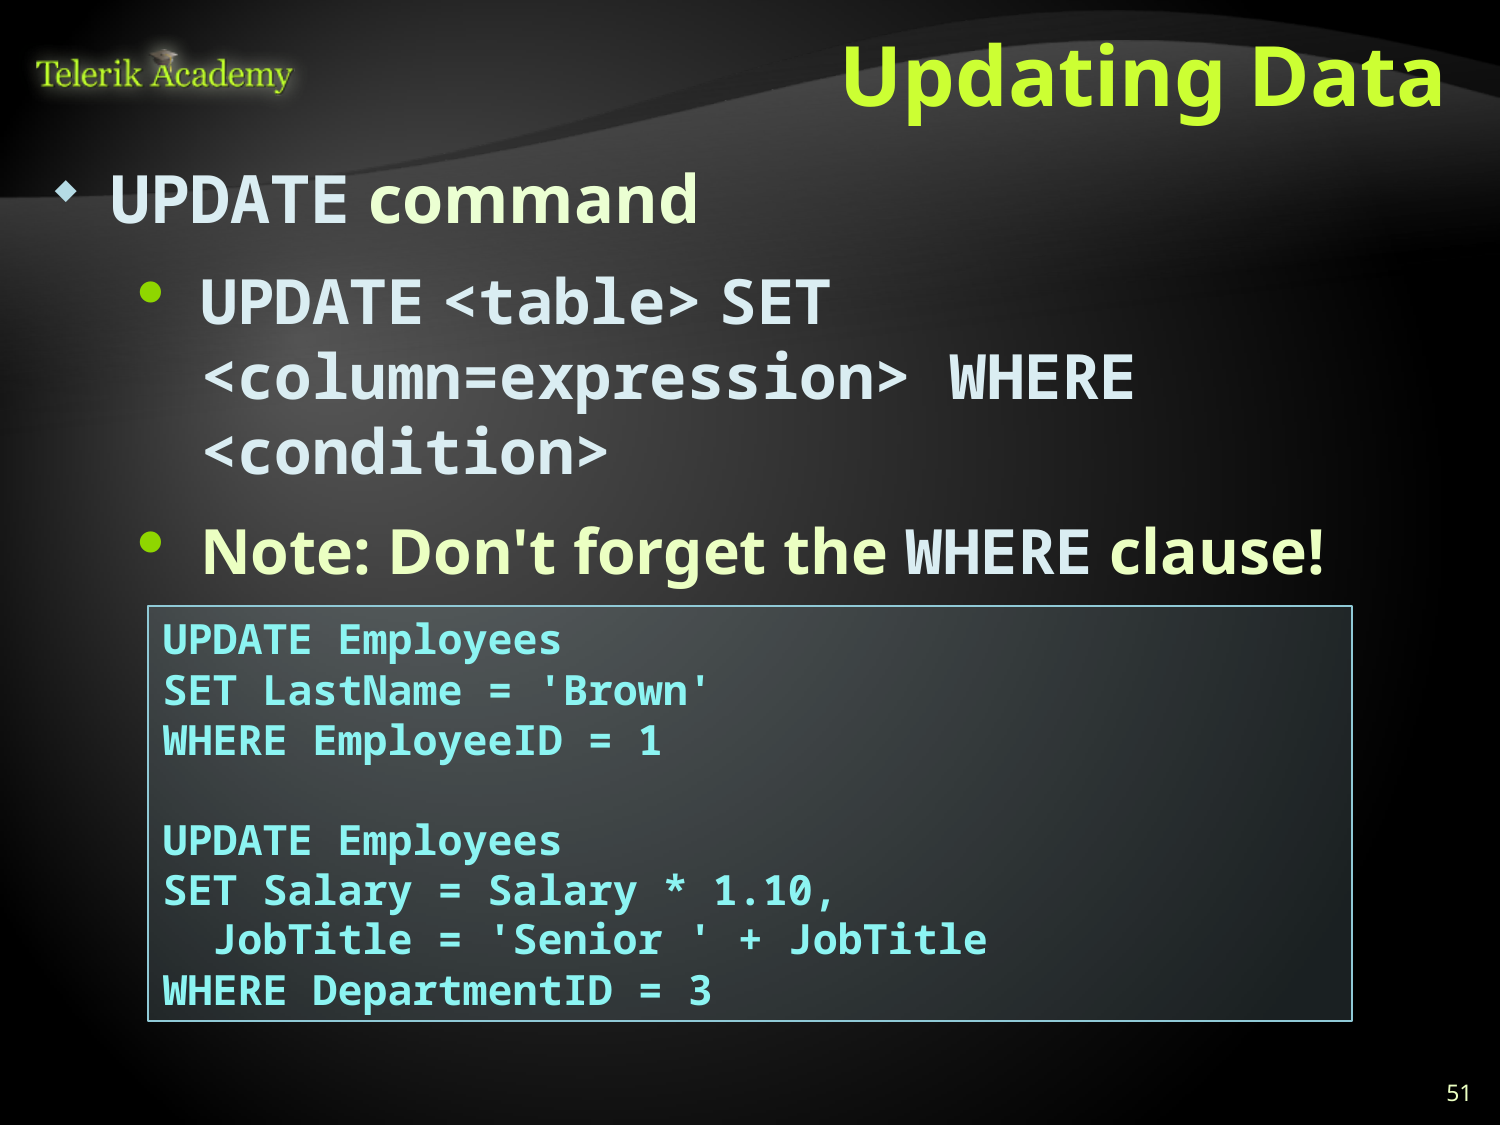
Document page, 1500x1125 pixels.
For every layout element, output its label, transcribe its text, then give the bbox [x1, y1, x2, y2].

text_box UPDATE Employees SET LastName = 'Brown' WHERE EmployeeID = 1 UPDATE Employees SET Salary = Salary * 1.10, JobTitle = 'Senior ' + JobTitle WHERE DepartmentID = 3 [147, 605, 1353, 1021]
list UPDATE command UPDATE <table> SET <column=expression> WHERE <condition> Note: Don't forget the WHERE clause! [37, 149, 1463, 1100]
title Updating Data [300, 12, 1463, 149]
picture [0, 0, 1500, 1125]
slide_number 51 [1412, 1074, 1488, 1113]
